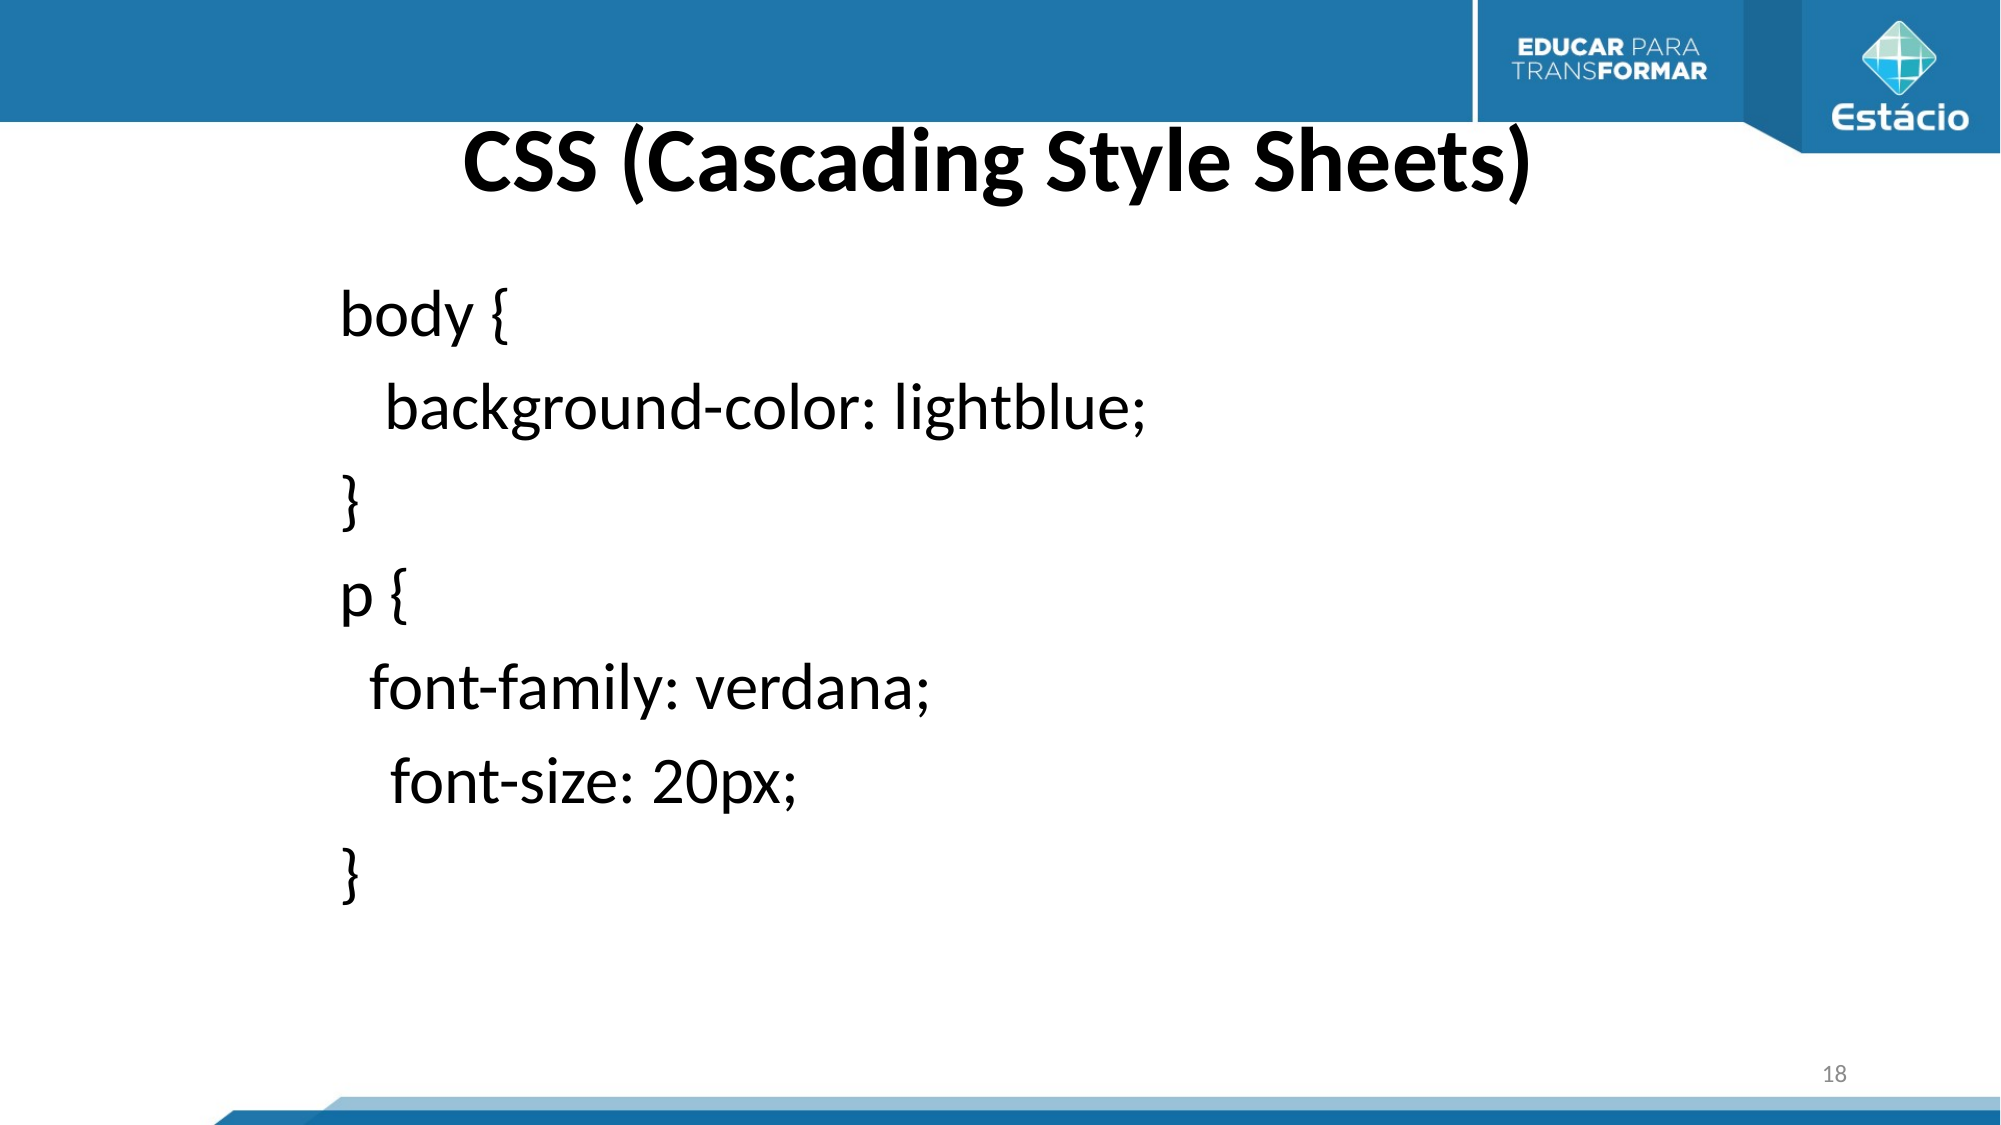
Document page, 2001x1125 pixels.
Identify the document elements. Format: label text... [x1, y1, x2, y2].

text_box CSS (Cascading Style Sheets) [324, 61, 1675, 249]
text_box body { background-color: lightblue; } p { font-family: verdana; font-size: 20px; } [324, 262, 1675, 1005]
picture [0, 0, 2001, 1125]
slide_number 18 [1412, 1042, 1863, 1103]
